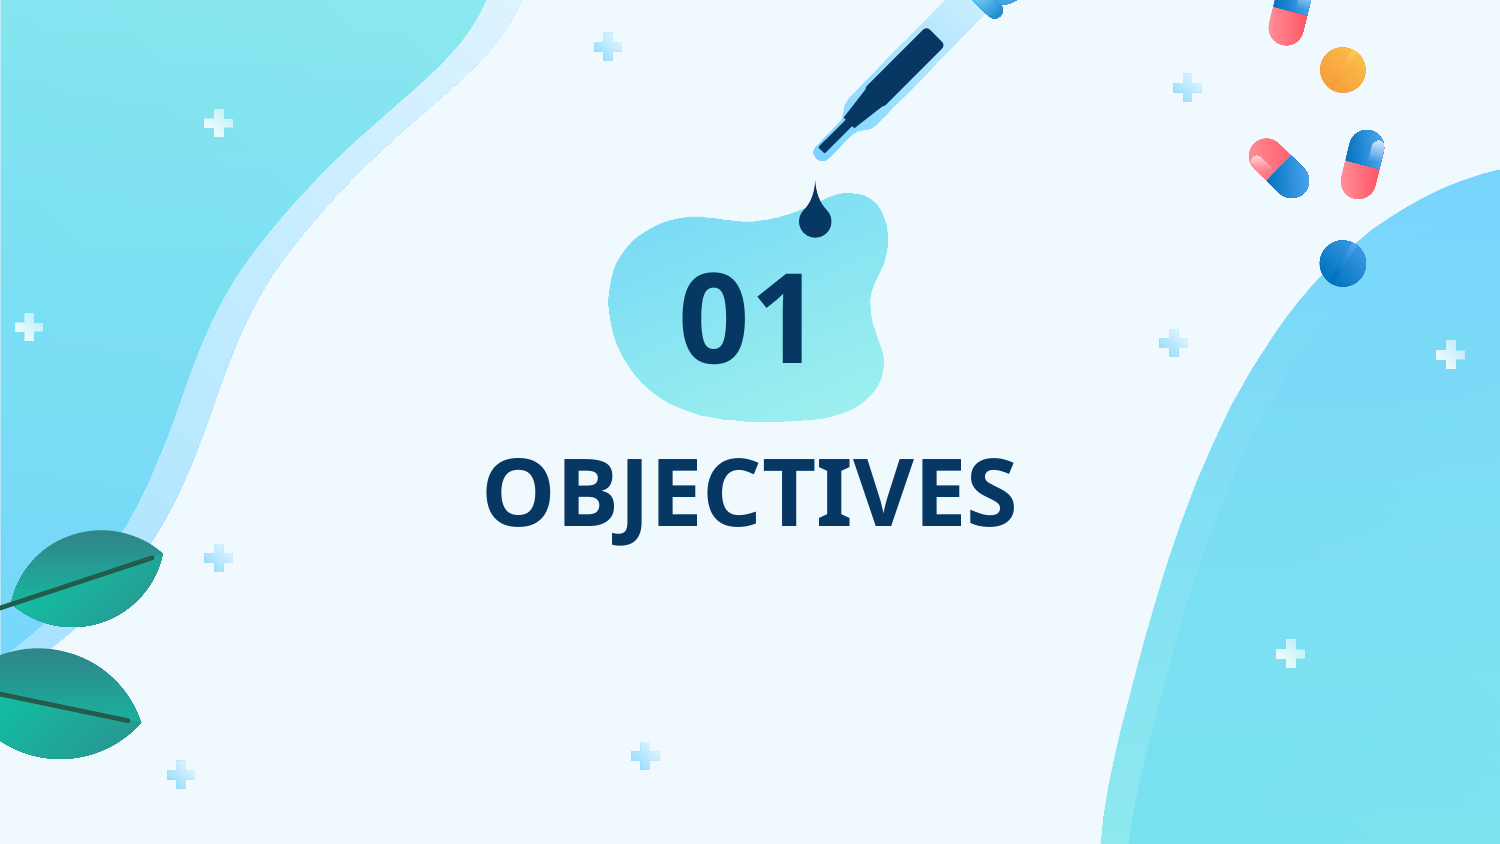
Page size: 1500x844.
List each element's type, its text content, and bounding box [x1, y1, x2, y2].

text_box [872, 0, 958, 197]
text_box [641, 383, 879, 420]
title 01 [491, 244, 1009, 383]
text_box [799, 180, 832, 238]
title OBJECTIVES [392, 420, 1108, 559]
text_box [1159, 329, 1188, 357]
text_box [628, 192, 888, 244]
